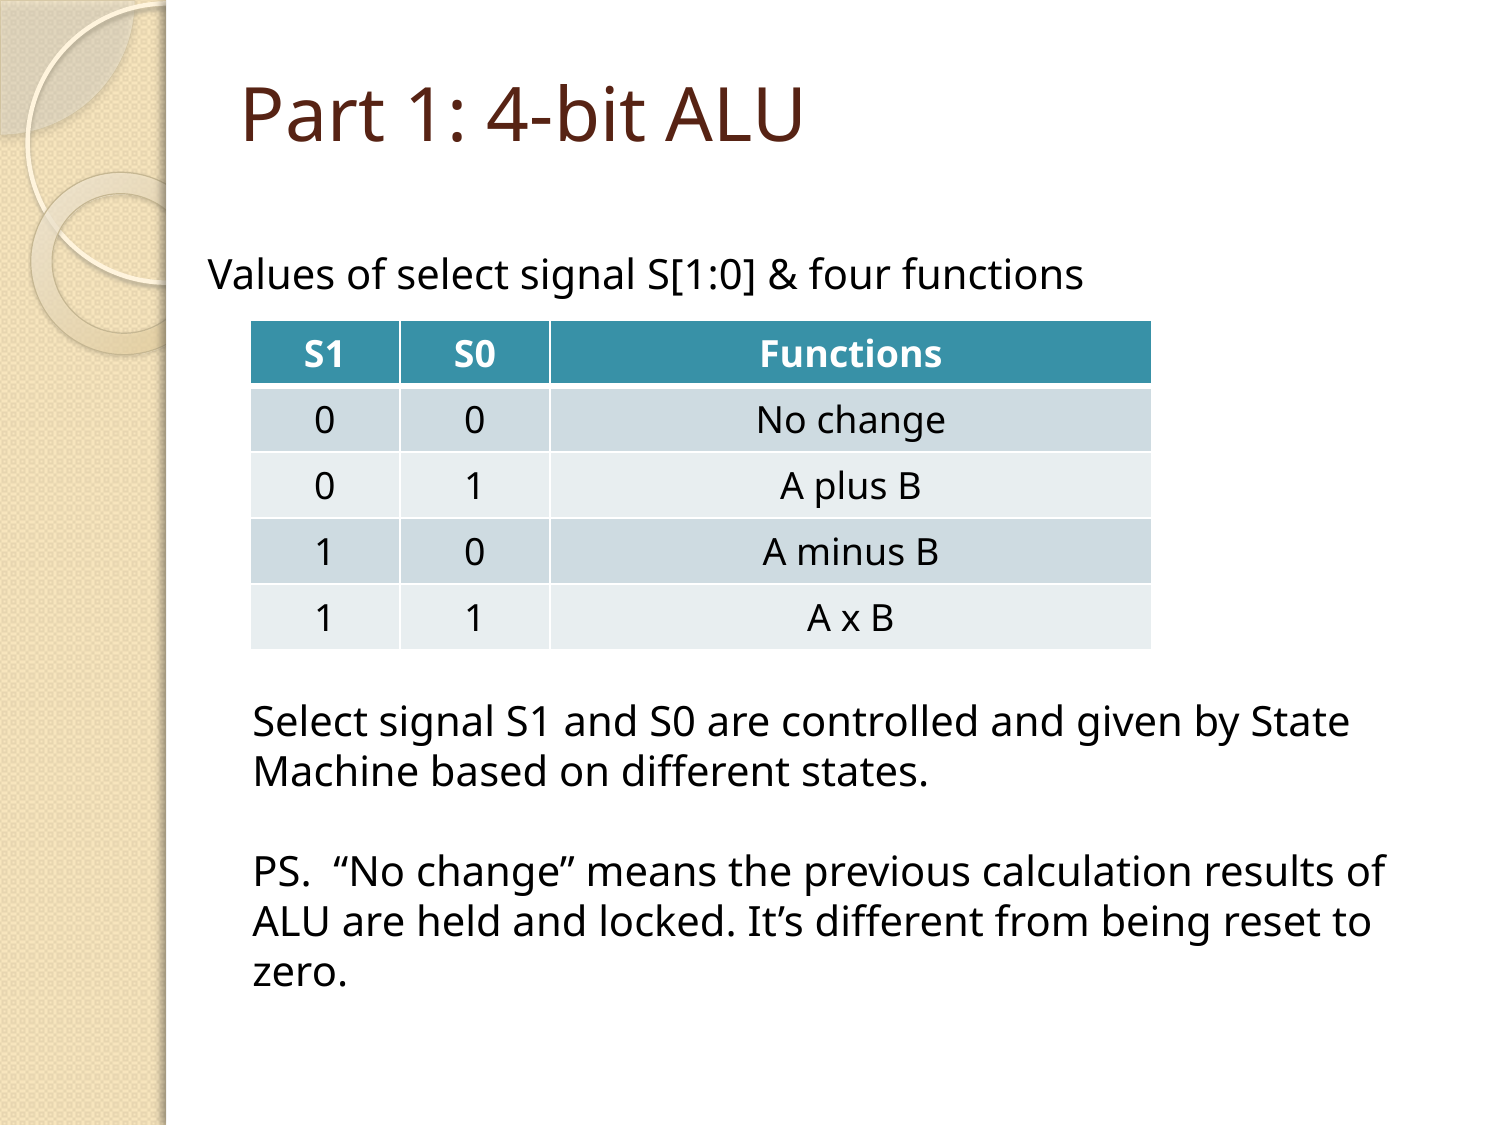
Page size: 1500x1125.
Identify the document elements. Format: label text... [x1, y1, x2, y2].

title Part 1: 4-bit ALU [225, 37, 1455, 188]
table_cell A minus B [551, 519, 1151, 583]
table_cell 0 [251, 389, 399, 451]
table_cell A plus B [551, 453, 1151, 517]
text_box Select signal S1 and S0 are controlled and given by State Machine based on different states. PS. “No change” means the previous calculation results of ALU are held and locked. It’s different from being reset to zero. [237, 687, 1425, 1003]
table_cell 0 [401, 389, 549, 451]
table_cell 1 [251, 519, 399, 583]
table_cell 1 [401, 585, 549, 649]
table_header Functions [551, 321, 1151, 383]
table_cell 0 [401, 519, 549, 583]
text_box Values of select signal S[1:0] & four functions [192, 239, 1100, 305]
table_cell No change [551, 389, 1151, 451]
table_header S1 [251, 321, 399, 383]
table_cell 1 [251, 585, 399, 649]
table_cell 1 [401, 453, 549, 517]
table_cell A x B [551, 585, 1151, 649]
table_header S0 [401, 321, 549, 383]
table_cell 0 [251, 453, 399, 517]
